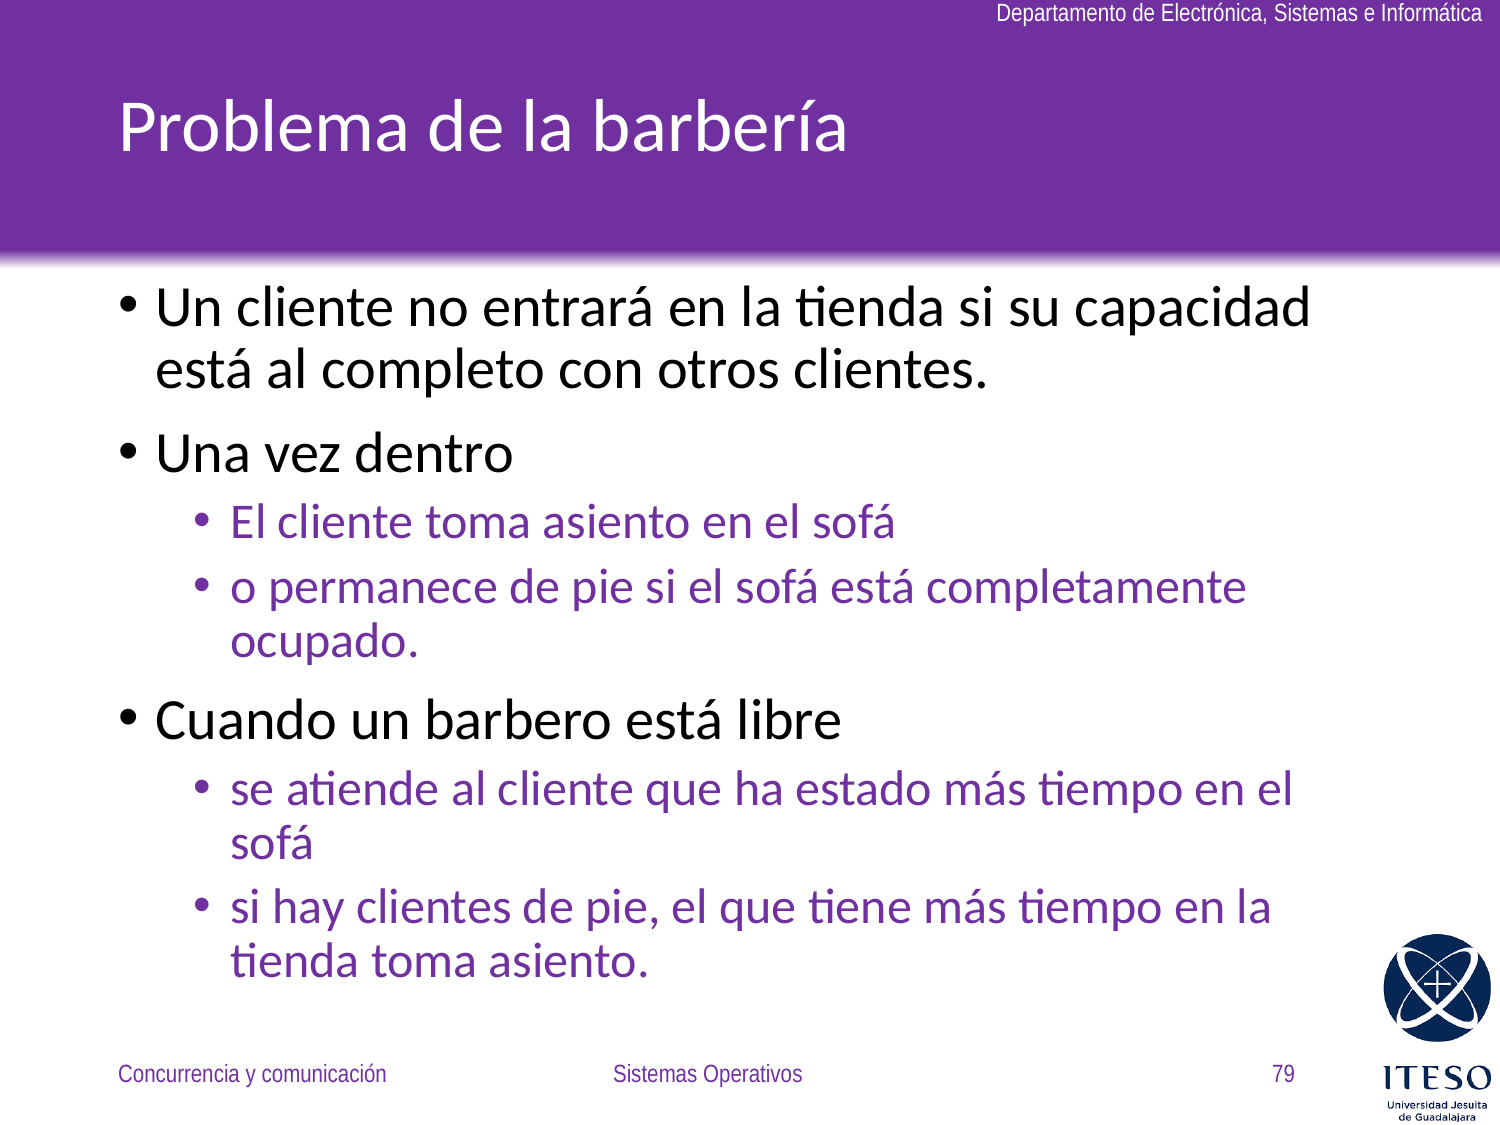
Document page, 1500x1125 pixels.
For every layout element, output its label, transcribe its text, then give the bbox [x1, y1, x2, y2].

slide_number Concurrencia y comunicación [103, 1042, 441, 1103]
picture [1383, 934, 1491, 1122]
title Problema de la barbería [103, 23, 1397, 232]
list Un cliente no entrará en la tienda si su capacidad está al completo con otros clientes. Una vez dentro El cliente toma asiento en el sofá o permanece de pie si el sofá está completamente ocupado. Cuando un barbero está libre se atiende al cliente que ha estado más tiempo en el sofá si hay clientes de pie, el que tiene más tiempo en la tienda toma asiento. [103, 268, 1397, 1014]
footer Sistemas Operativos [454, 1042, 962, 1103]
slide_number 79 [972, 1042, 1310, 1103]
